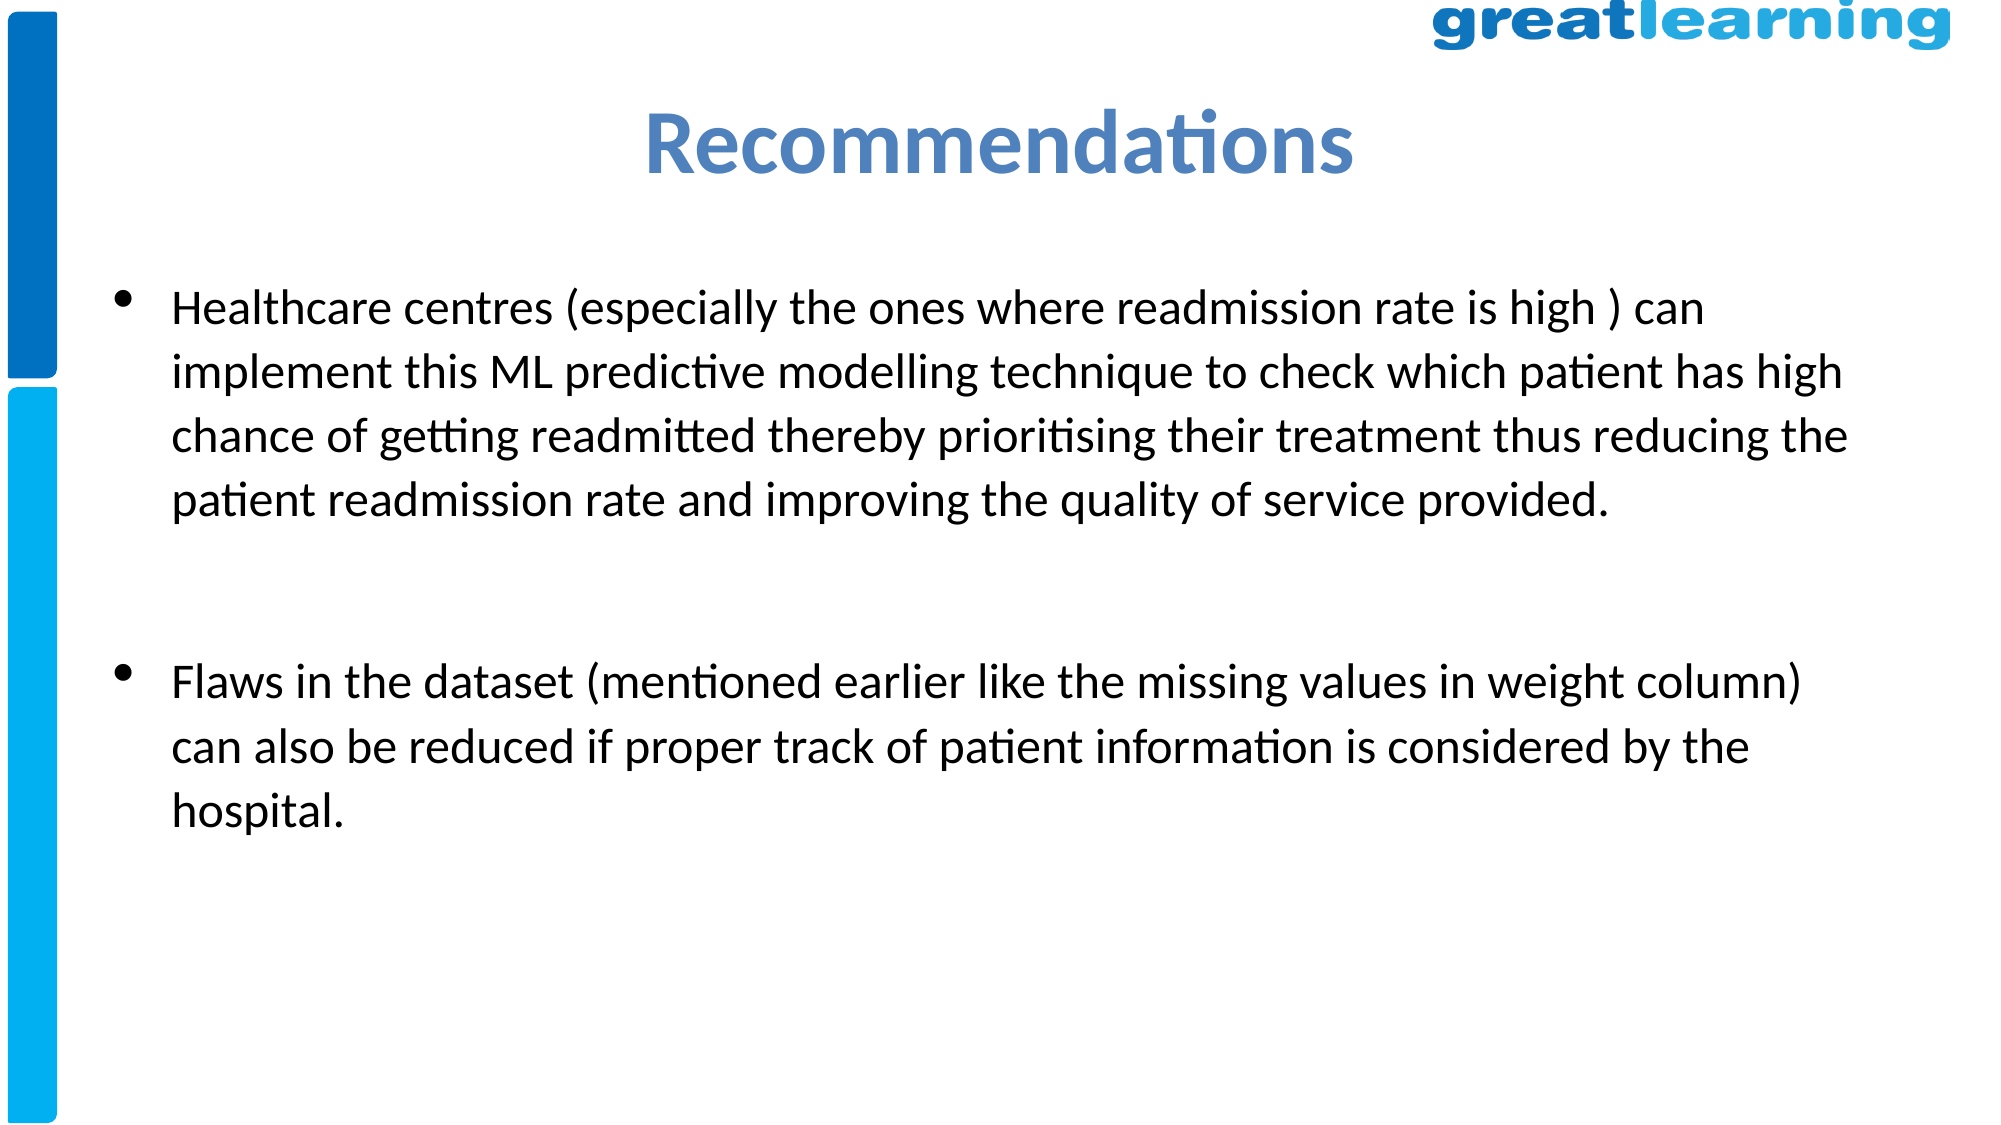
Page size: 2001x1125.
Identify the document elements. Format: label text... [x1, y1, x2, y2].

picture [1433, 0, 1950, 50]
title Recommendations [99, 42, 1900, 231]
list Healthcare centres (especially the ones where readmission rate is high ) can implement this ML predictive modelling technique to check which patient has high chance of getting readmitted thereby prioritising their treatment thus reducing the patient readmission rate and improving the quality of service provided. Flaws in the dataset (mentioned earlier like the missing values in weight column) can also be reduced if proper track of patient information is considered by the hospital. [99, 262, 1900, 1005]
